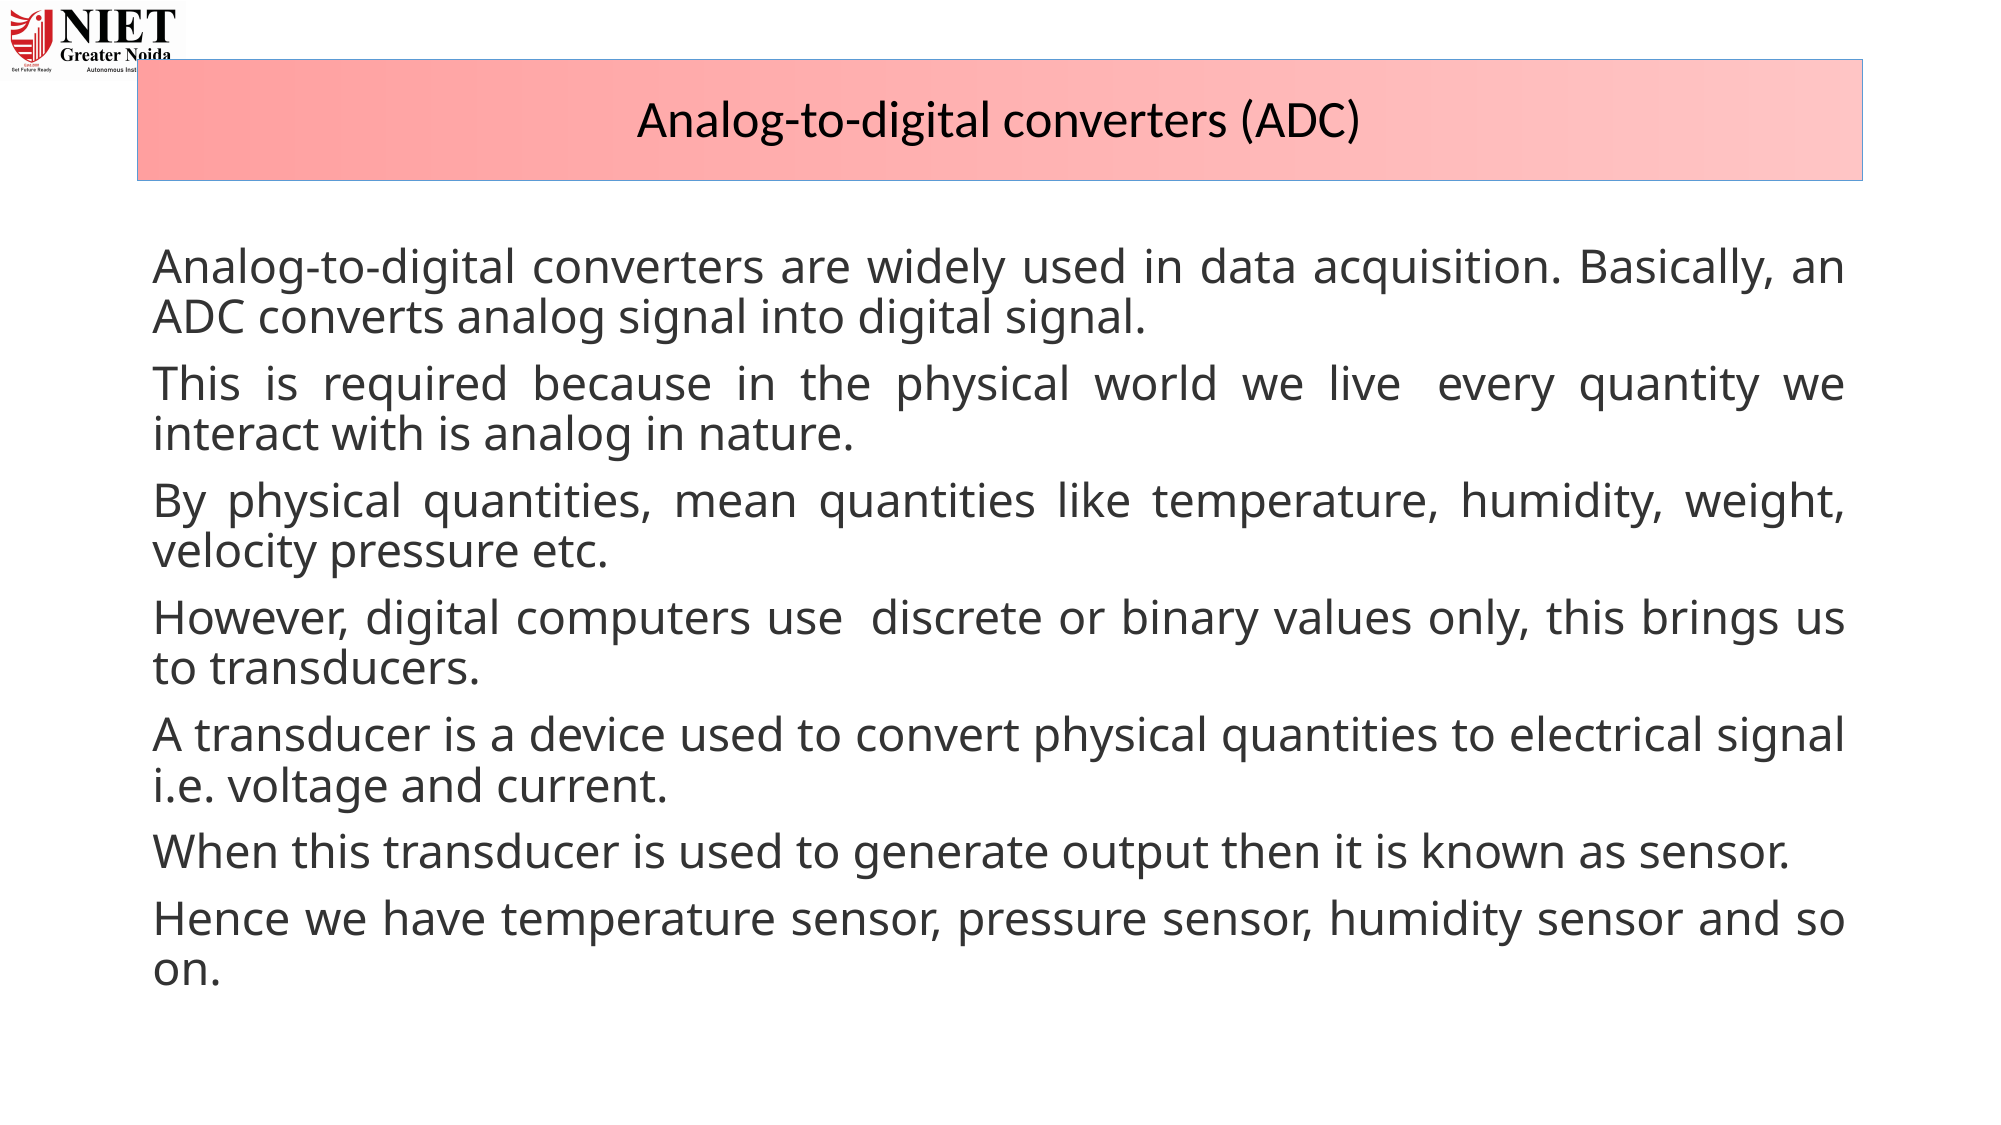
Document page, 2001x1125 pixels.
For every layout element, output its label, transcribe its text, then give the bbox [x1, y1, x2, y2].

list Analog-to-digital converters are widely used in data acquisition. Basically, an ADC converts analog signal into digital signal. This is required because in the physical world we live every quantity we interact with is analog in nature. By physical quantities, mean quantities like temperature, humidity, weight, velocity pressure etc. However, digital computers use discrete or binary values only, this brings us to transducers. A transducer is a device used to convert physical quantities to electrical signal i.e. voltage and current. When this transducer is used to generate output then it is known as sensor. Hence we have temperature sensor, pressure sensor, humidity sensor and so on. [137, 235, 1863, 1014]
picture [0, 1, 186, 81]
title Analog-to-digital converters (ADC) [137, 59, 1863, 181]
